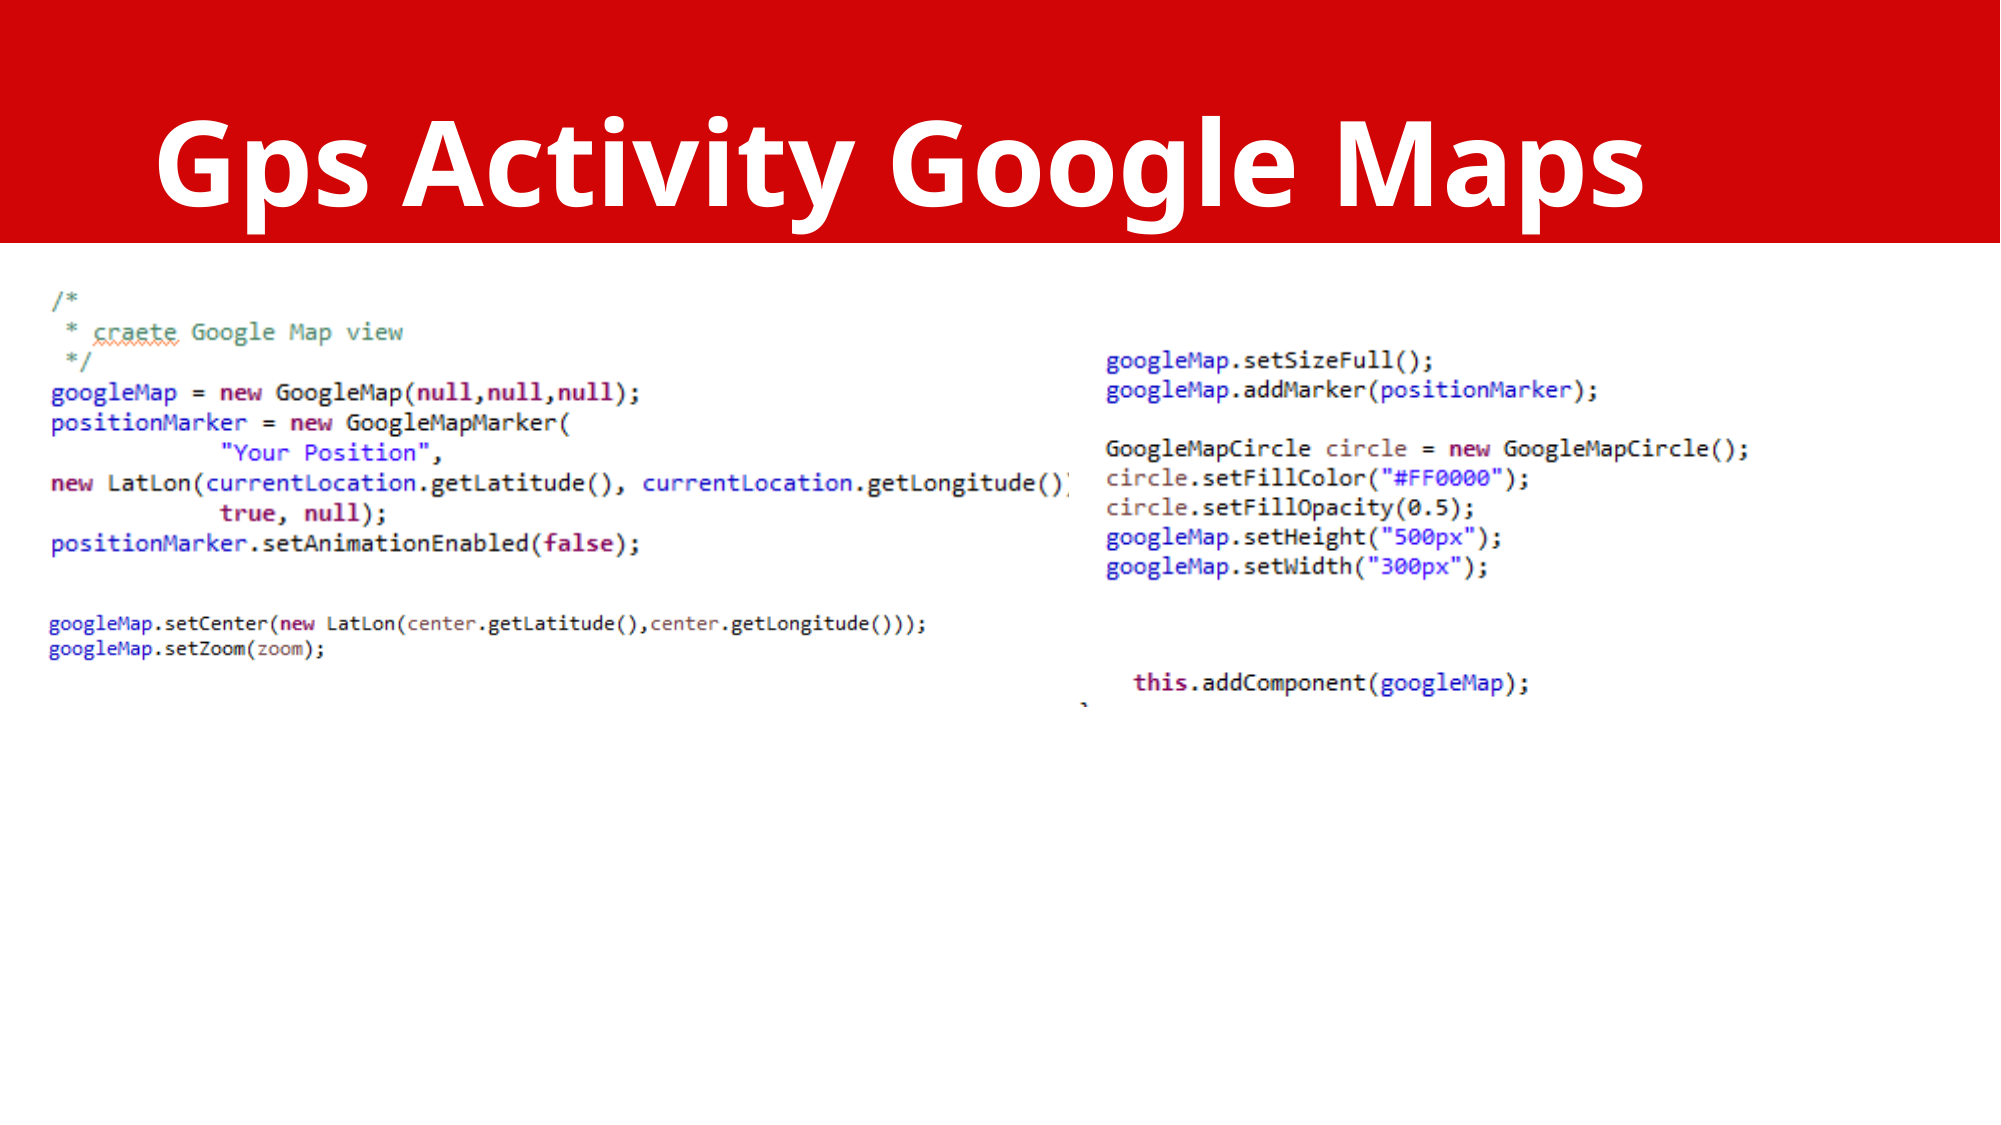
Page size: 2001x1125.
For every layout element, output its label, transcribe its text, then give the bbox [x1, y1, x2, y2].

picture [1069, 637, 1659, 707]
text_box [0, 0, 2000, 244]
picture [29, 274, 1808, 672]
title Gps Activity Google Maps [137, 59, 1863, 278]
